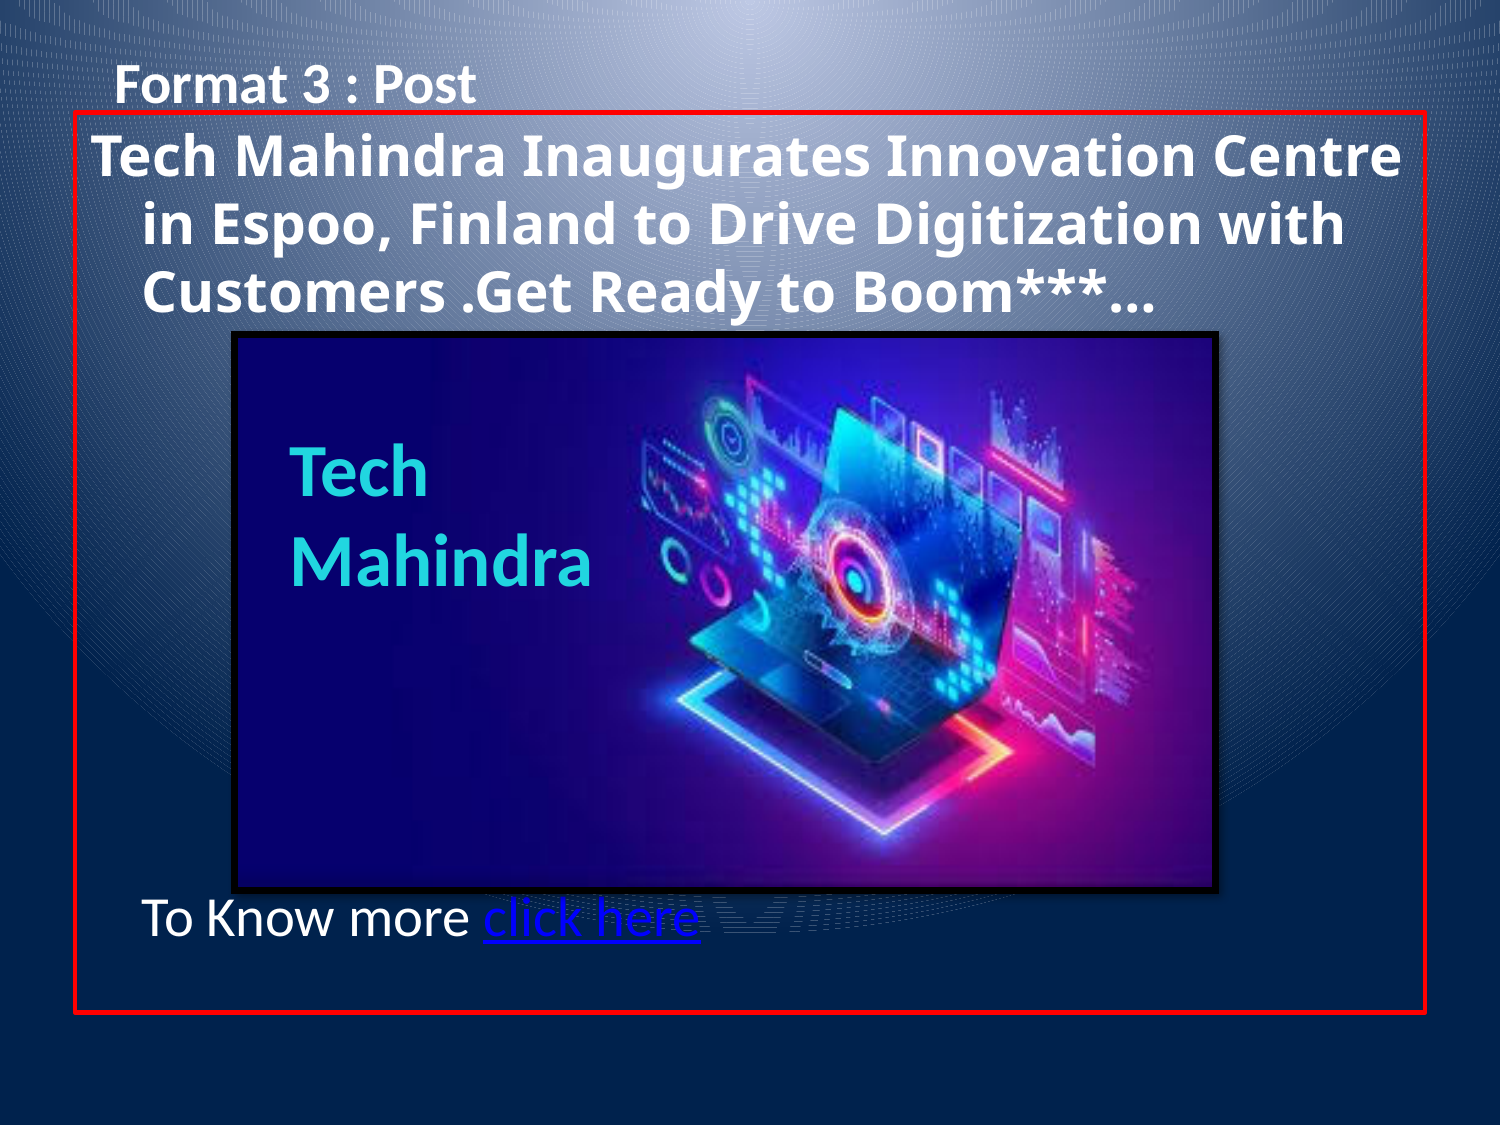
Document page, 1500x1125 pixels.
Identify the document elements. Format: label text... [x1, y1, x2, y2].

text_box Format 3 : Post [99, 37, 538, 123]
picture [237, 337, 1213, 888]
list Tech Mahindra Inaugurates Innovation Centre in Espoo, Finland to Drive Digitization with Customers .Get Ready to Boom***… To Know more click here [75, 112, 1425, 1013]
